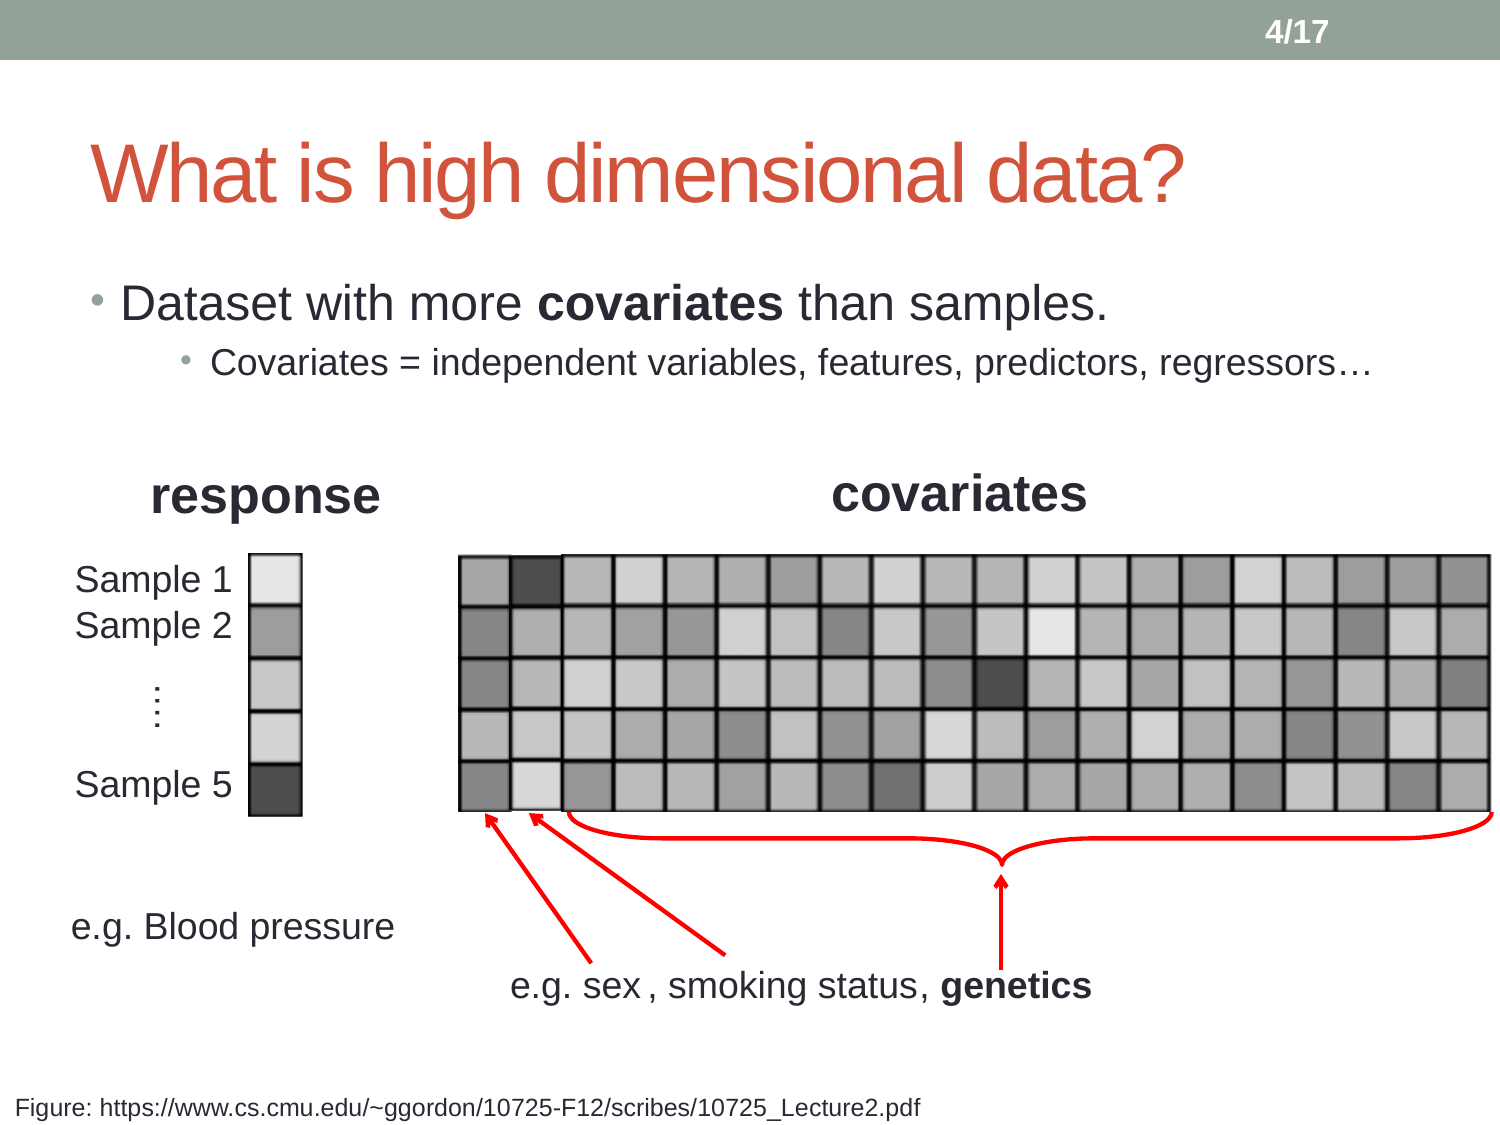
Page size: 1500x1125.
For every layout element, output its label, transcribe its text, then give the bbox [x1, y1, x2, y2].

picture [458, 554, 1493, 813]
title What is high dimensional data? [75, 87, 1425, 250]
text_box Sample 1 [59, 547, 248, 594]
text_box …. [140, 668, 201, 746]
text_box e.g. sex [495, 964, 632, 1014]
picture [248, 553, 303, 818]
text_box Sample 5 [59, 752, 245, 813]
text_box [736, 819, 1492, 867]
text_box e.g. Blood pressure [55, 894, 442, 955]
text_box response [135, 454, 397, 532]
text_box , genetics [904, 953, 1108, 1014]
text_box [484, 820, 532, 964]
list Dataset with more covariates than samples. Covariates = independent variables, features, predictors, regressors… [75, 262, 1425, 420]
text_box , smoking status [632, 953, 904, 1014]
text_box Sample 2 [59, 594, 245, 654]
text_box covariates [816, 452, 1105, 530]
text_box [528, 820, 726, 956]
slide_number 4/17 [1250, 3, 1425, 57]
text_box Figure: https://www.cs.cmu.edu/~ggordon/10725-F12/scribes/10725_Lecture2.pdf [0, 1083, 1187, 1125]
